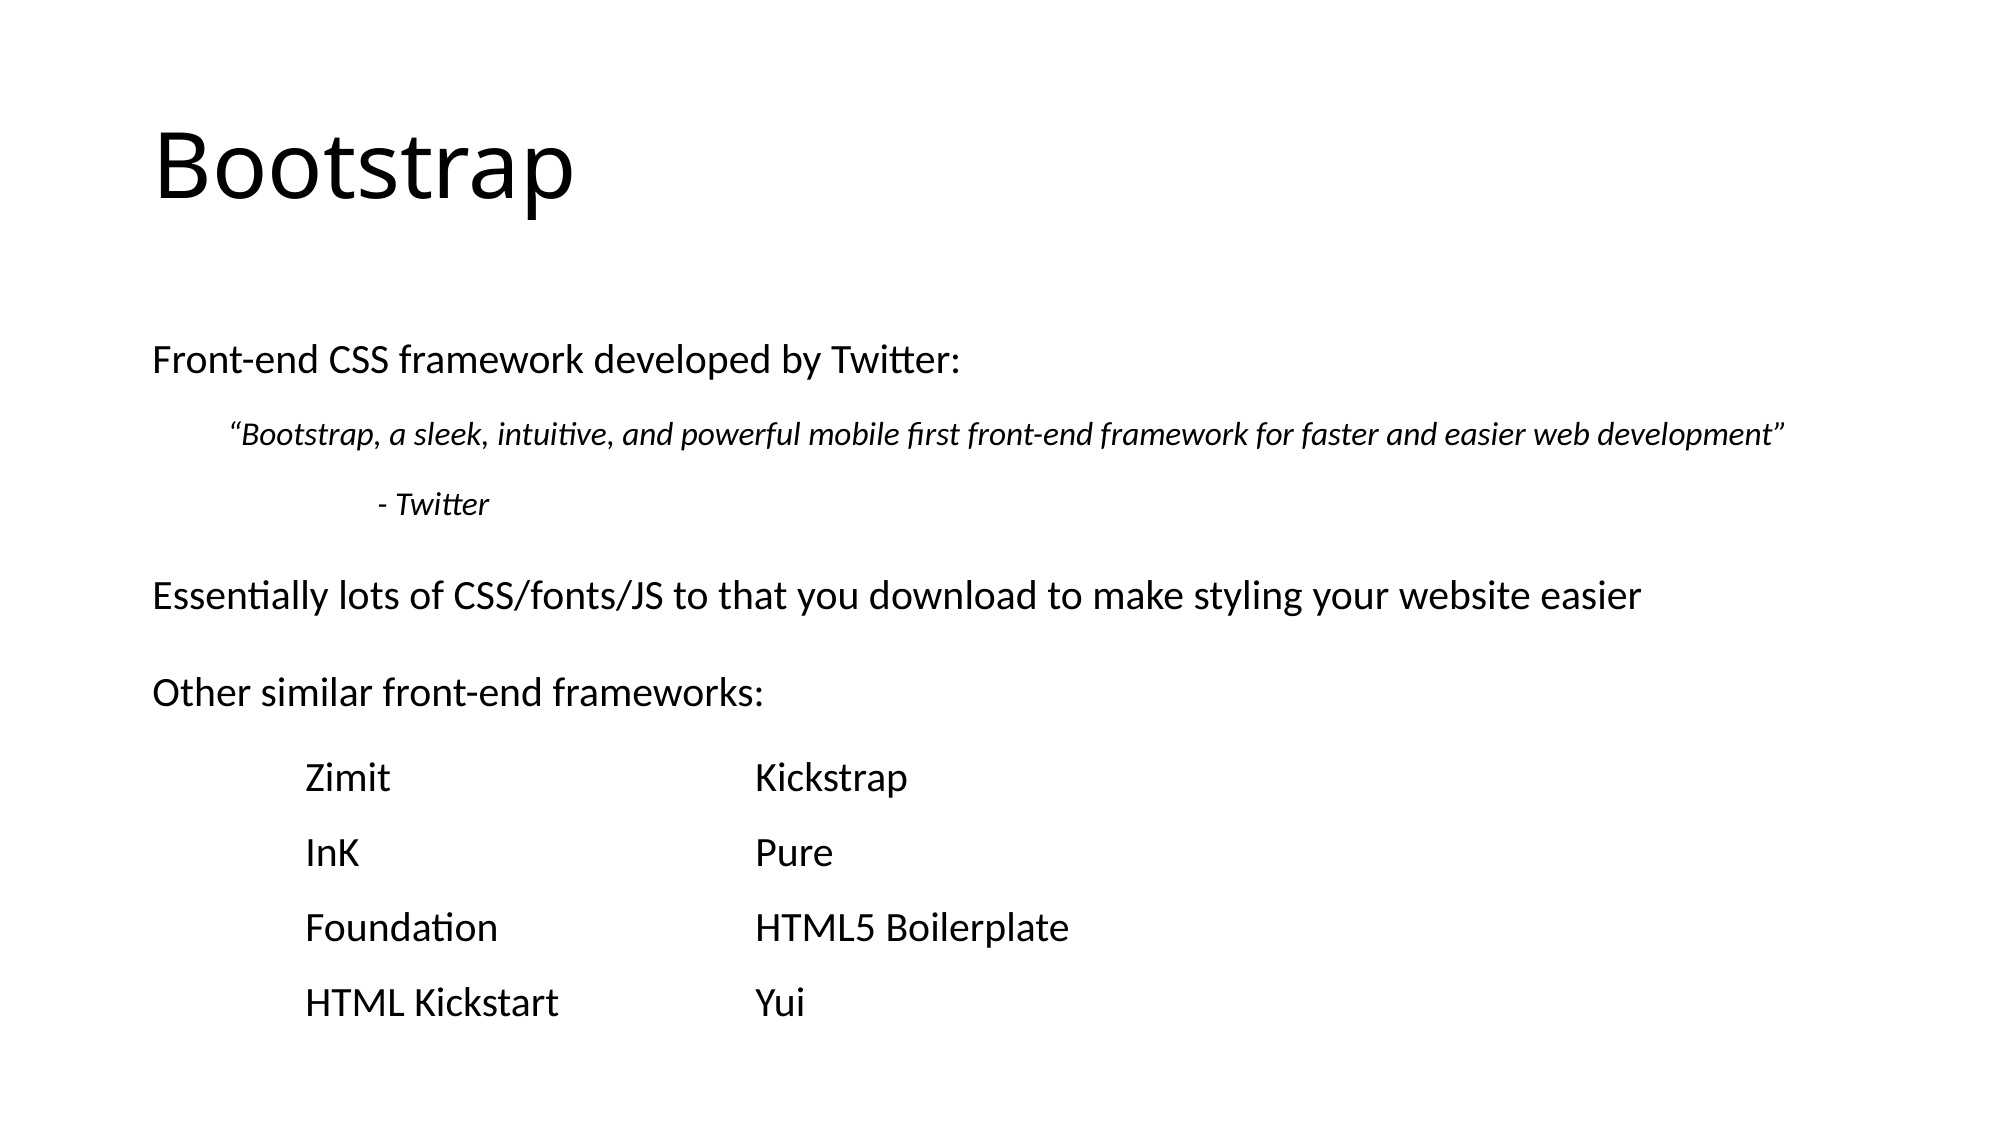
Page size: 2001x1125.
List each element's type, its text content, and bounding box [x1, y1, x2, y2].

title Bootstrap [137, 59, 1863, 278]
list Front-end CSS framework developed by Twitter: “Bootstrap, a sleek, intuitive, and powerful mobile first front-end framework for faster and easier web development” - Twitter Essentially lots of CSS/fonts/JS to that you download to make styling your website easier Other similar front-end frameworks: [137, 299, 1863, 1014]
text_box Zimit Kickstrap InK Pure Foundation HTML5 Boilerplate HTML Kickstart Yui [290, 717, 1403, 1032]
